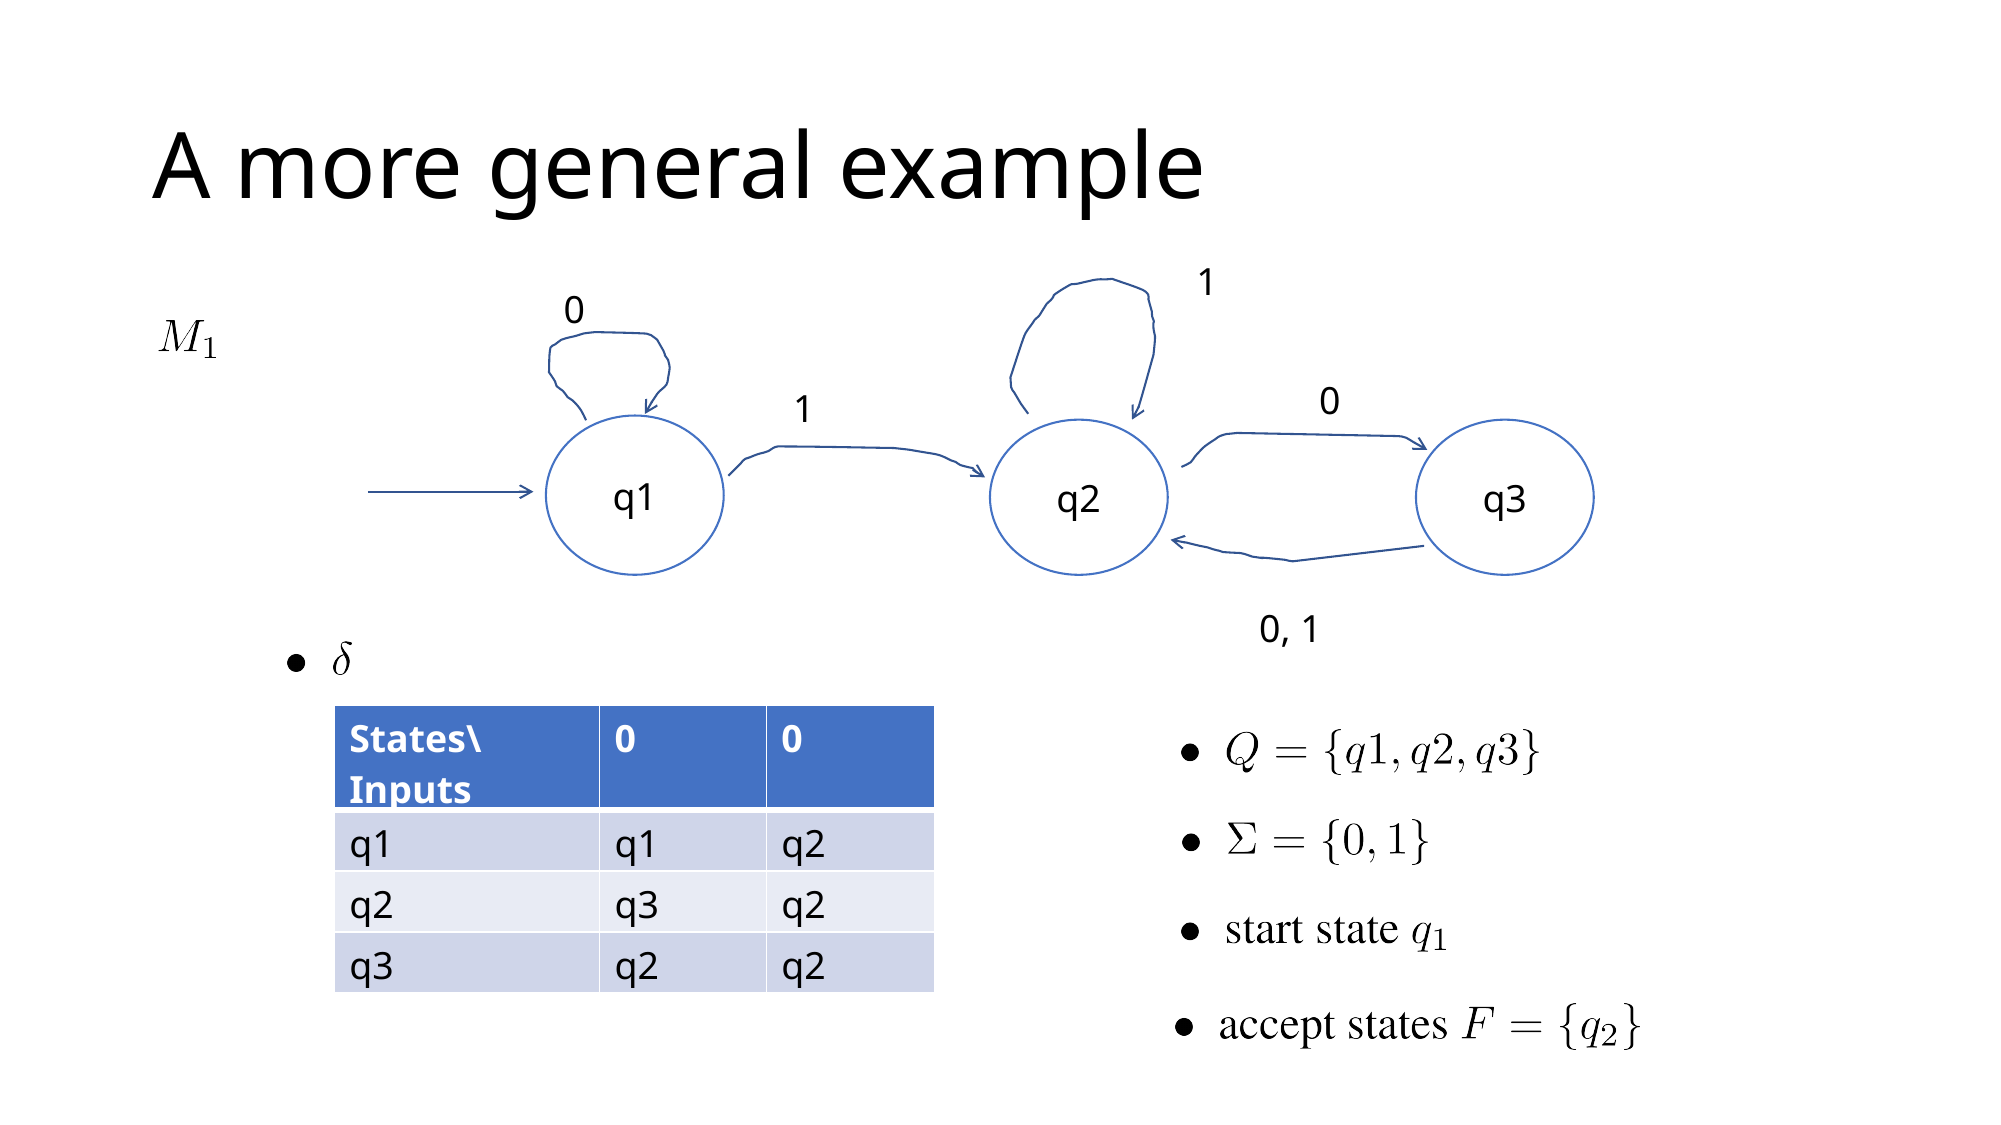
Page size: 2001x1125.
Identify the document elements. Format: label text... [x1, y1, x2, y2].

text_box [1009, 277, 1157, 420]
table_header States\Inputs [335, 706, 599, 807]
text_box [1170, 534, 1425, 563]
table_cell q1 [600, 813, 766, 870]
table_cell q3 [600, 872, 766, 931]
text_box 0, 1 [1244, 597, 1588, 657]
title A more general example [137, 59, 1863, 278]
text_box 0 [1304, 369, 1648, 430]
picture [158, 320, 216, 359]
picture [1181, 916, 1446, 953]
text_box 1 [1181, 250, 1525, 311]
table_cell q3 [335, 933, 599, 992]
text_box q2 [988, 428, 1169, 576]
table_header 0 [600, 706, 766, 807]
table_header 0 [767, 706, 934, 807]
picture [287, 641, 352, 675]
text_box q3 [1414, 430, 1595, 576]
table_cell q2 [335, 872, 599, 931]
picture [1175, 1003, 1640, 1050]
table_cell q2 [767, 813, 934, 870]
text_box [367, 484, 534, 499]
text_box 1 [778, 378, 1122, 438]
text_box q1 [544, 415, 725, 576]
text_box [1180, 431, 1428, 468]
text_box [727, 445, 986, 478]
picture [1182, 819, 1428, 865]
table_cell q1 [335, 813, 599, 870]
picture [1181, 729, 1540, 775]
text_box [547, 339, 671, 421]
table_cell q2 [767, 872, 934, 931]
table_cell q2 [600, 933, 766, 992]
table_cell q2 [767, 933, 934, 992]
text_box 0 [548, 278, 893, 339]
